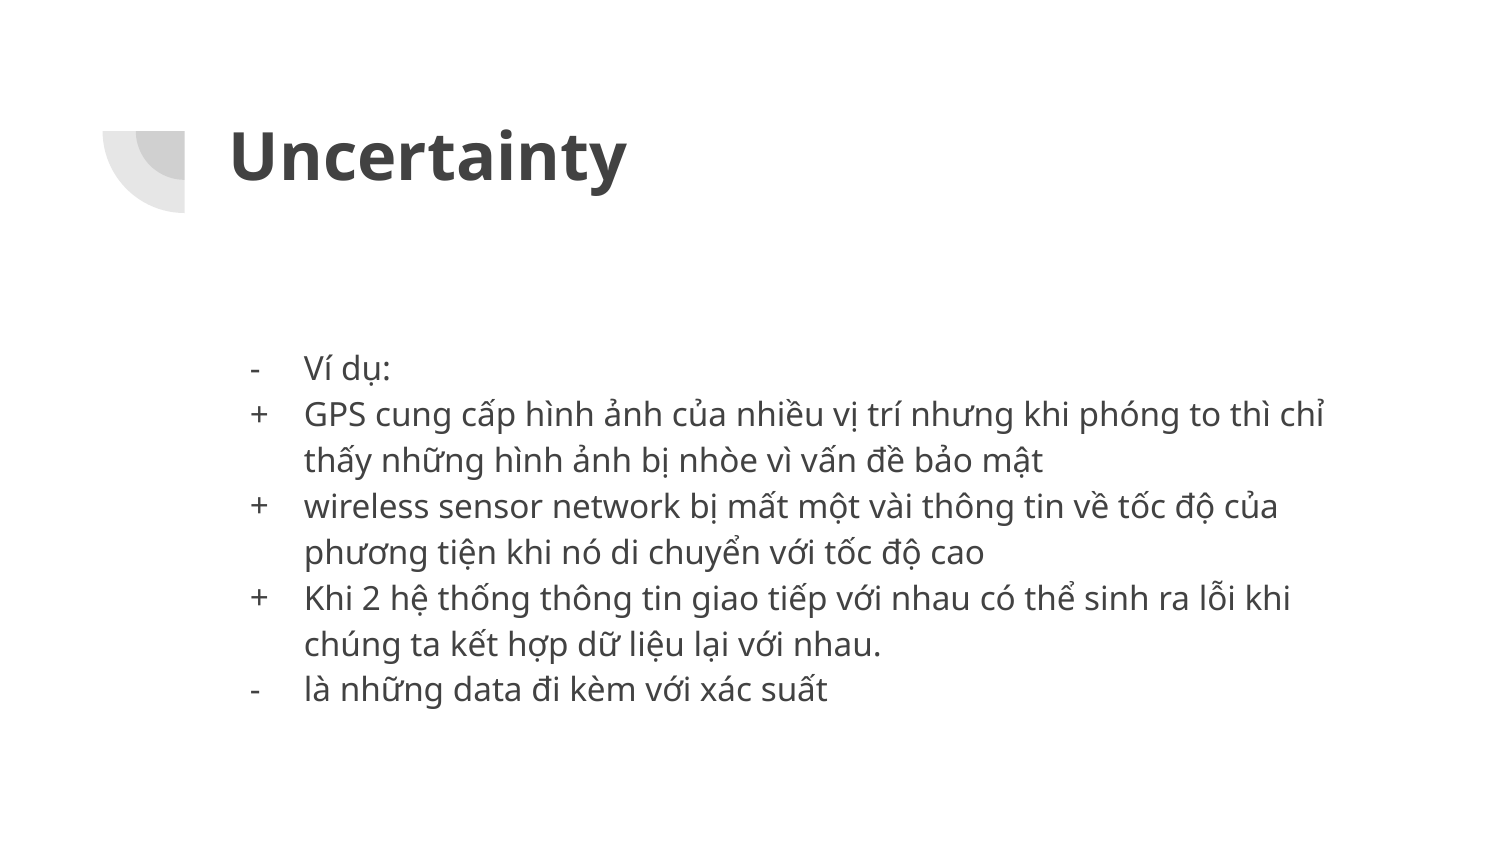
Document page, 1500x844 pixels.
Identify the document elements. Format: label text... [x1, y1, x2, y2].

list Ví dụ: GPS cung cấp hình ảnh của nhiều vị trí nhưng khi phóng to thì chỉ thấy những hình ảnh bị nhòe vì vấn đề bảo mật wireless sensor network bị mất một vài thông tin về tốc độ của phương tiện khi nó di chuyển với tốc độ cao Khi 2 hệ thống thông tin giao tiếp với nhau có thể sinh ra lỗi khi chúng ta kết hợp dữ liệu lại với nhau. là những data đi kèm với xác suất [213, 326, 1368, 744]
title Uncertainty [213, 98, 1368, 263]
